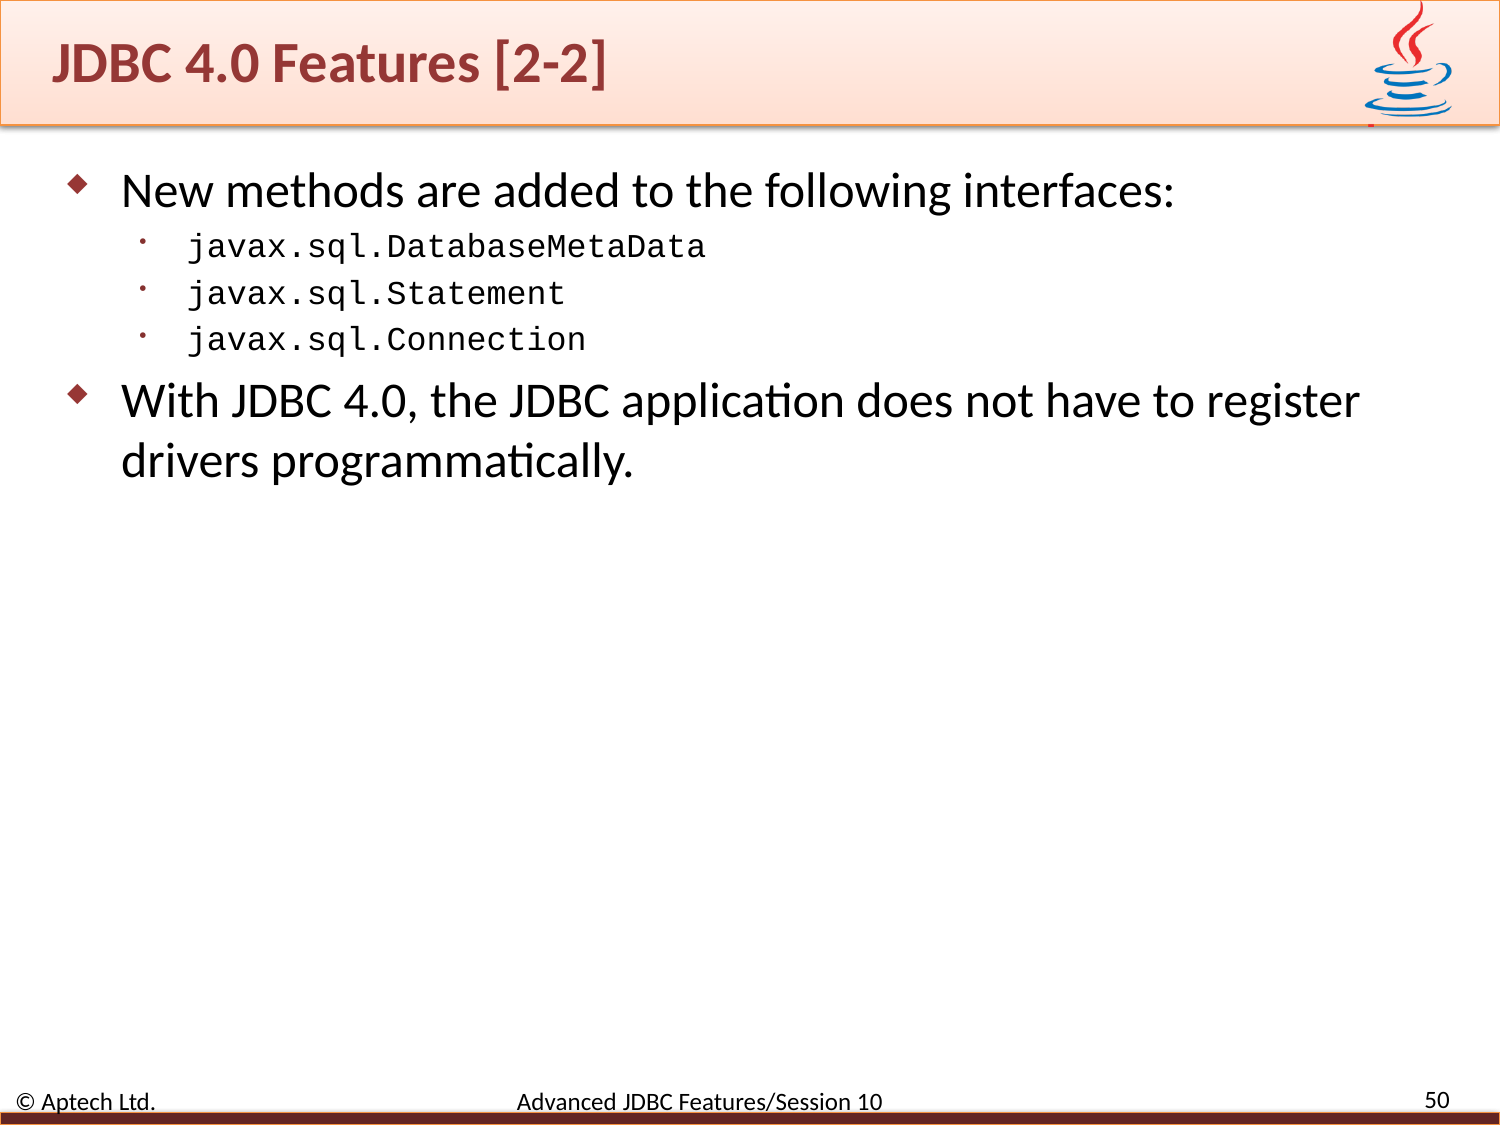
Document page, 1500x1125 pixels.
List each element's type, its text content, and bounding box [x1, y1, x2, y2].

list New methods are added to the following interfaces: javax.sql.DatabaseMetaData javax.sql.Statement javax.sql.Connection With JDBC 4.0, the JDBC application does not have to register drivers programmatically. [49, 149, 1463, 1013]
footer © Aptech Ltd. Advanced JDBC Features/Session 10 [0, 1087, 1325, 1113]
title JDBC 4.0 Features [2-2] [37, 24, 1288, 93]
slide_number 50 [1337, 1084, 1465, 1113]
picture [1362, 0, 1454, 127]
